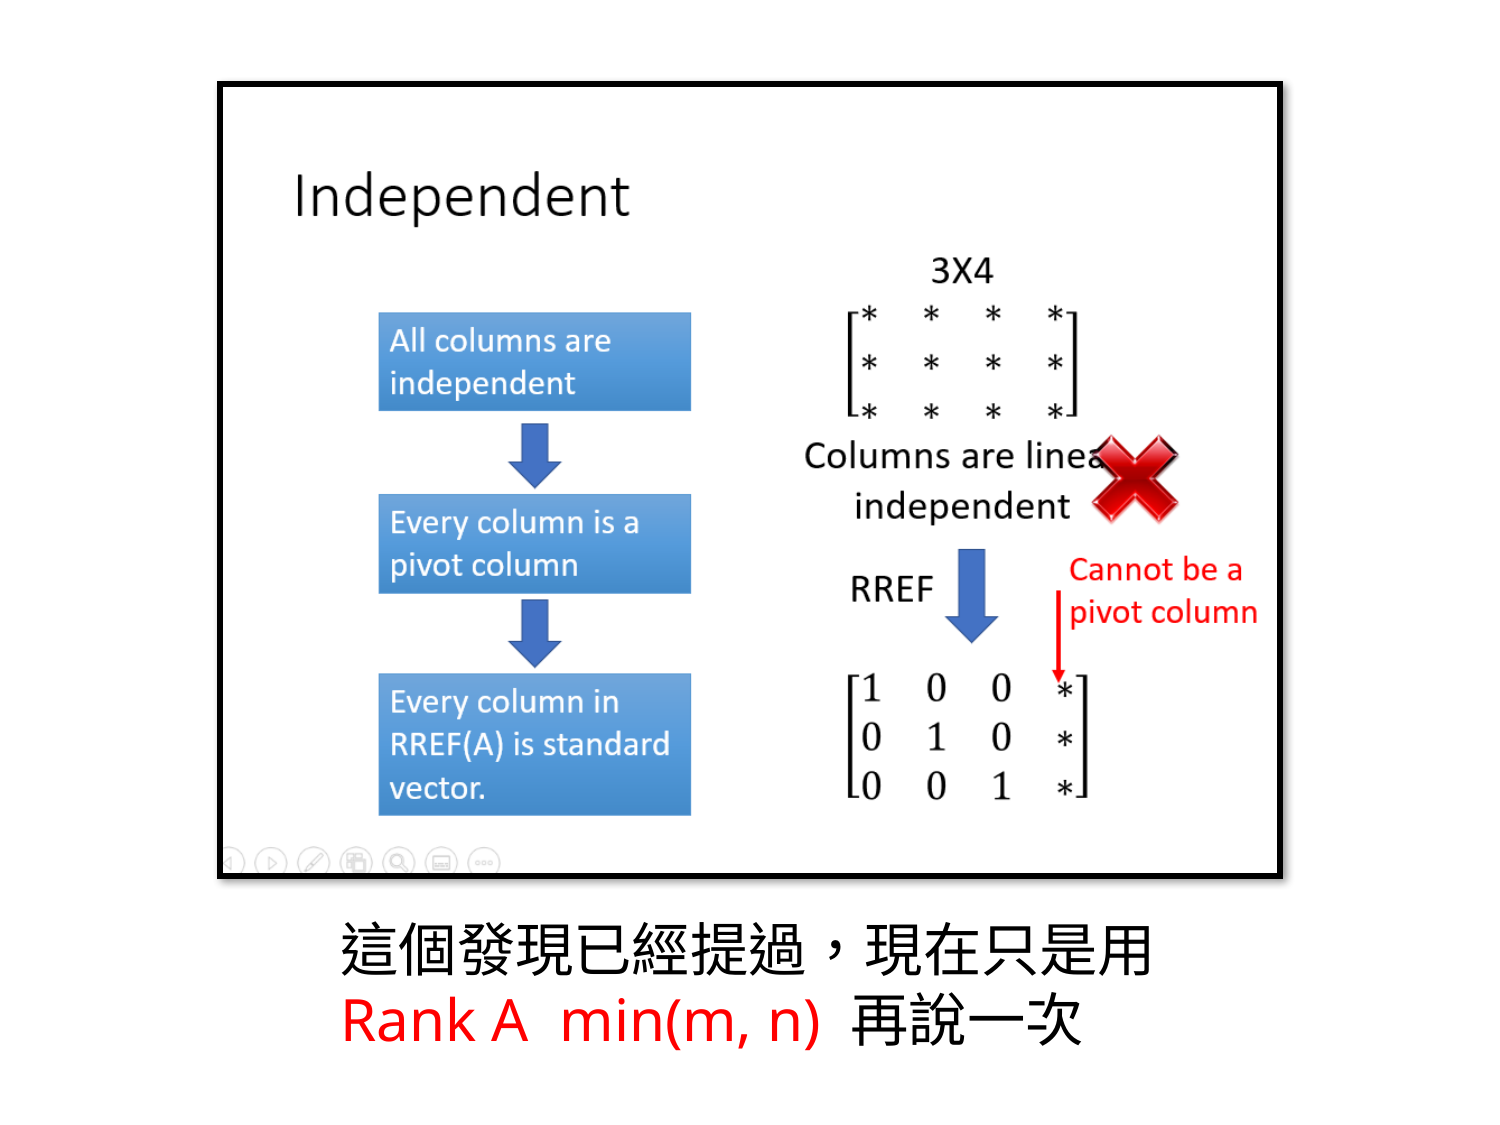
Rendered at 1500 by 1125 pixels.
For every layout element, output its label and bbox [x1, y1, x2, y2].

picture [223, 86, 1277, 873]
